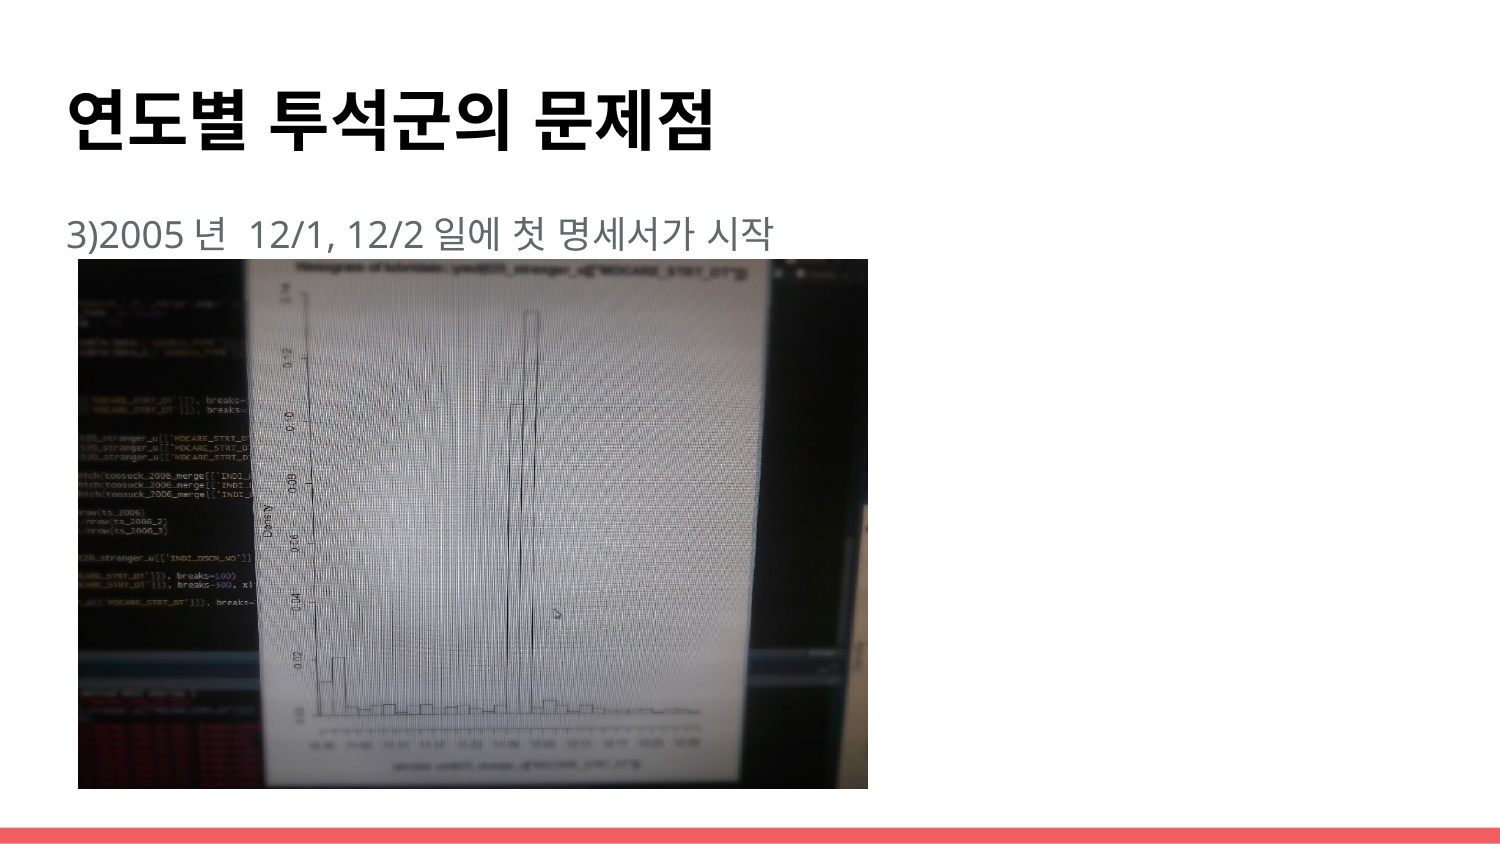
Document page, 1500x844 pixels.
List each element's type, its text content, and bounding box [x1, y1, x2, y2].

list 3)2005년 12/1, 12/2일에 첫 명세서가 시작 [51, 189, 1449, 750]
title 연도별 투석군의 문제점 [51, 64, 1449, 167]
picture [78, 258, 868, 789]
